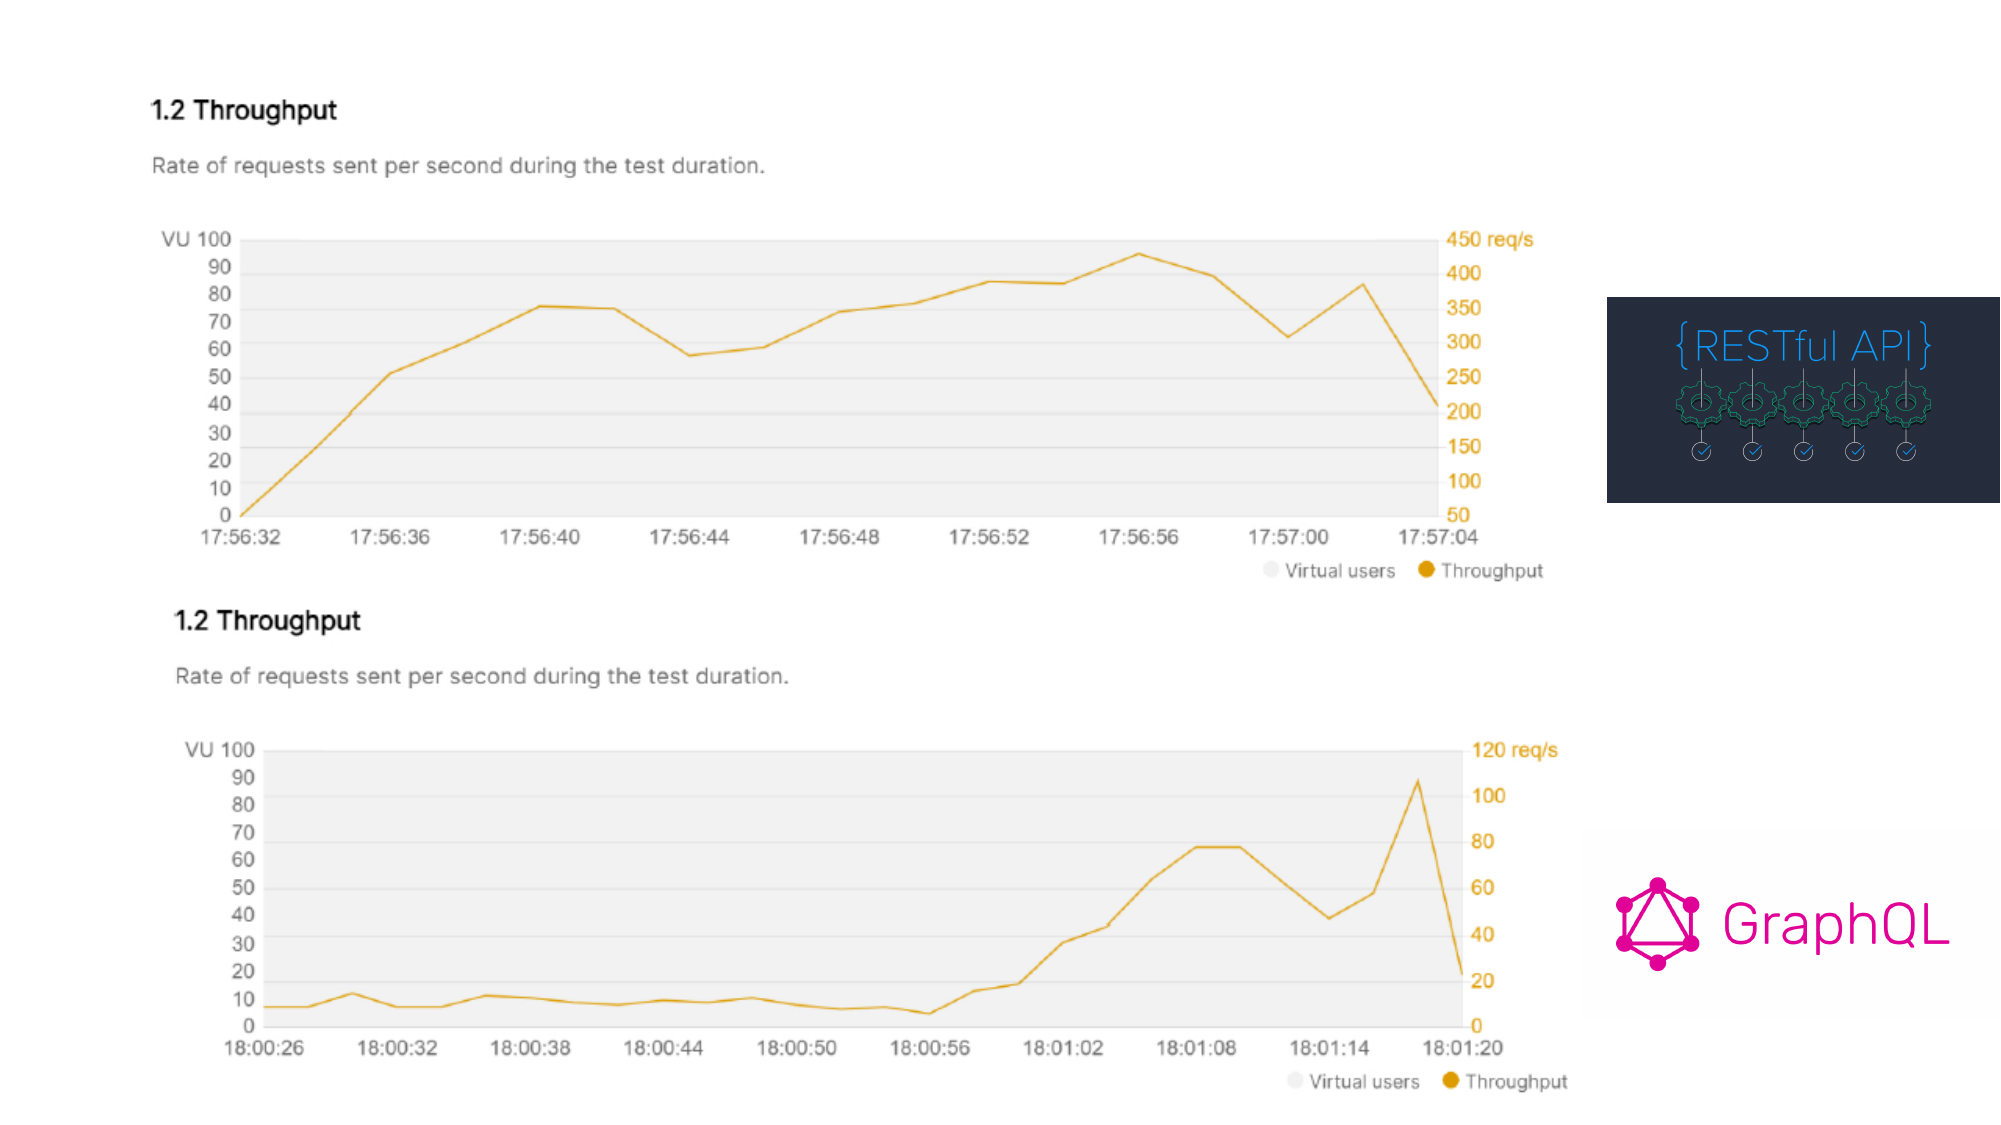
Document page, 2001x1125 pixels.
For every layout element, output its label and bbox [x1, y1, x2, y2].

picture [1606, 297, 2000, 504]
picture [142, 80, 2000, 1106]
